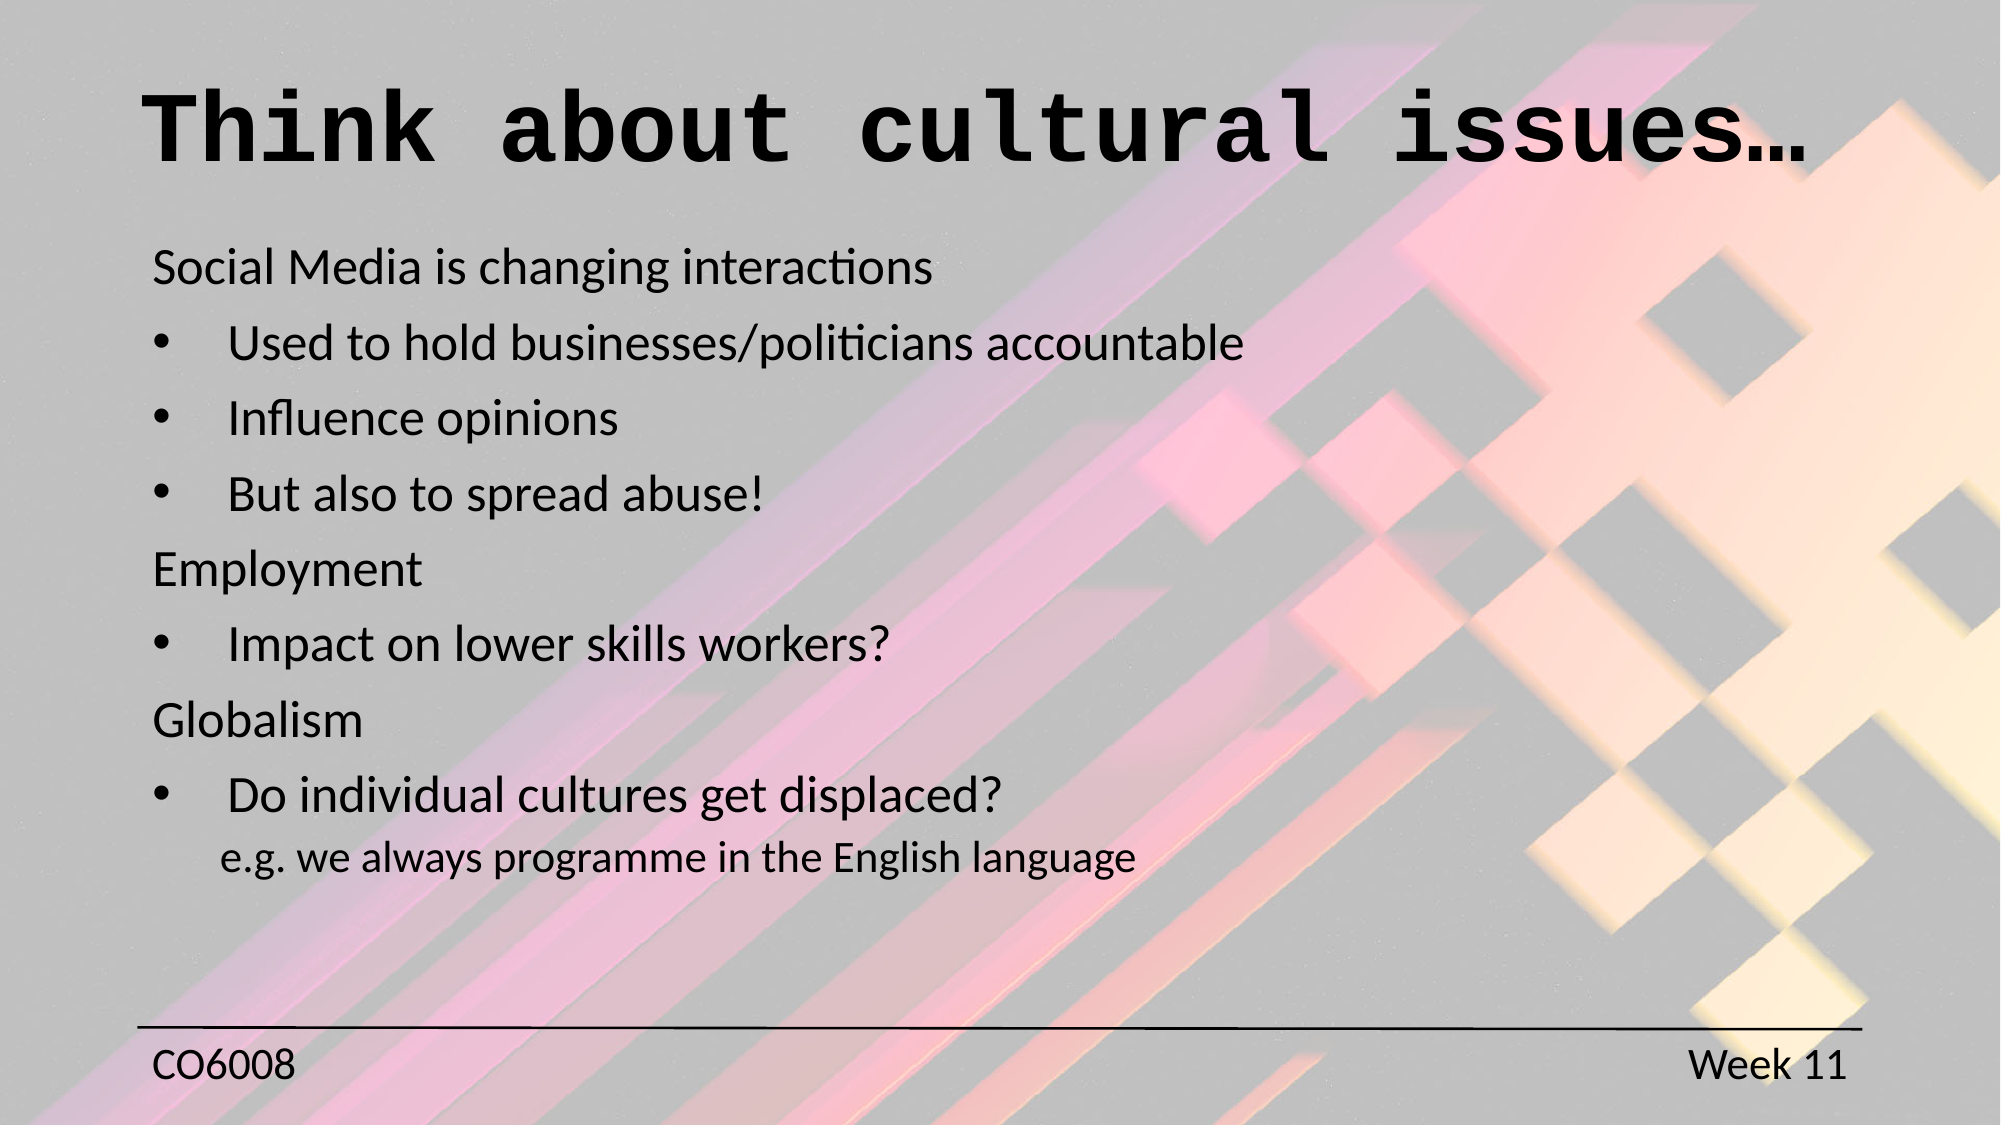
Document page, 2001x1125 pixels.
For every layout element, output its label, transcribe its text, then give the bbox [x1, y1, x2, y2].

picture [0, 0, 2001, 1125]
list Social Media is changing interactions Used to hold businesses/politicians accountable Influence opinions But also to spread abuse! Employment Impact on lower skills workers? Globalism Do individual cultures get displaced? e.g. we always programme in the English language [137, 232, 1863, 973]
title Think about cultural issues… [137, 59, 1863, 232]
